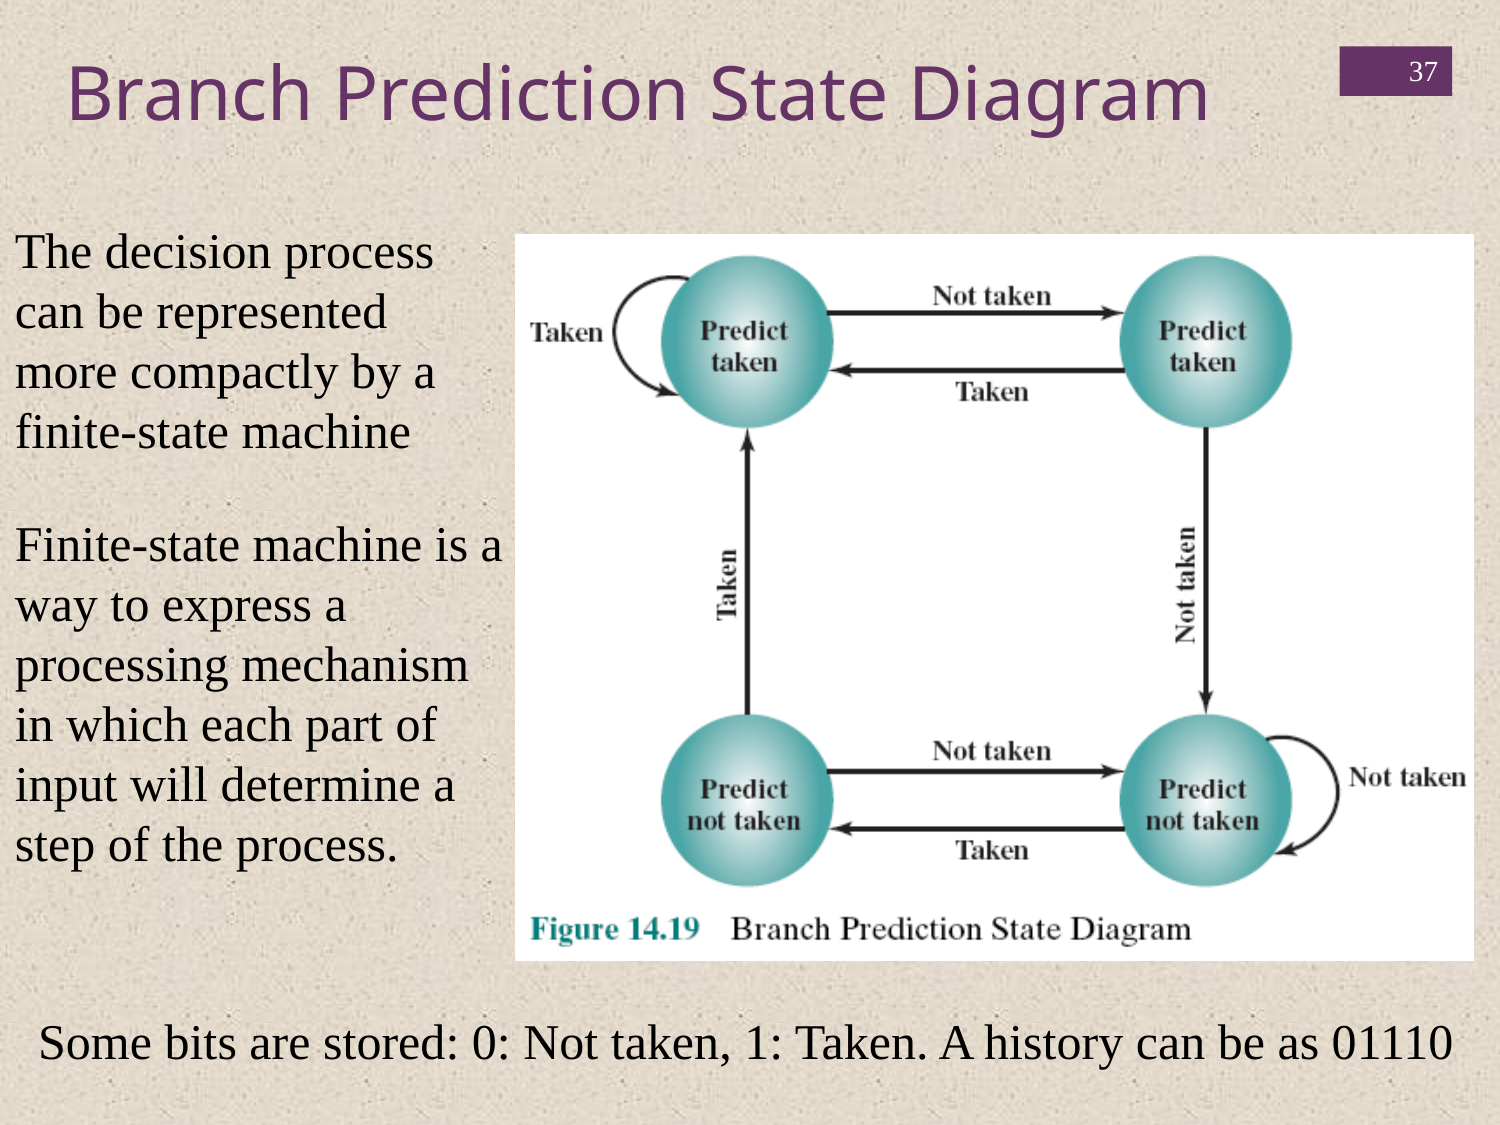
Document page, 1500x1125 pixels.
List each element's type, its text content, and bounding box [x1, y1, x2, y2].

text_box The decision process can be represented more compactly by a finite-state machine [0, 210, 469, 466]
slide_number 37 [1362, 39, 1454, 100]
text_box Some bits are stored: 0: Not taken, 1: Taken. A history can be as 01110 [23, 1002, 1477, 1078]
title Branch Prediction State Diagram [50, 37, 1290, 221]
text_box Finite-state machine is a way to express a processing mechanism in which each part of input will determine a step of the process. [0, 503, 508, 879]
picture [0, 0, 1500, 1125]
